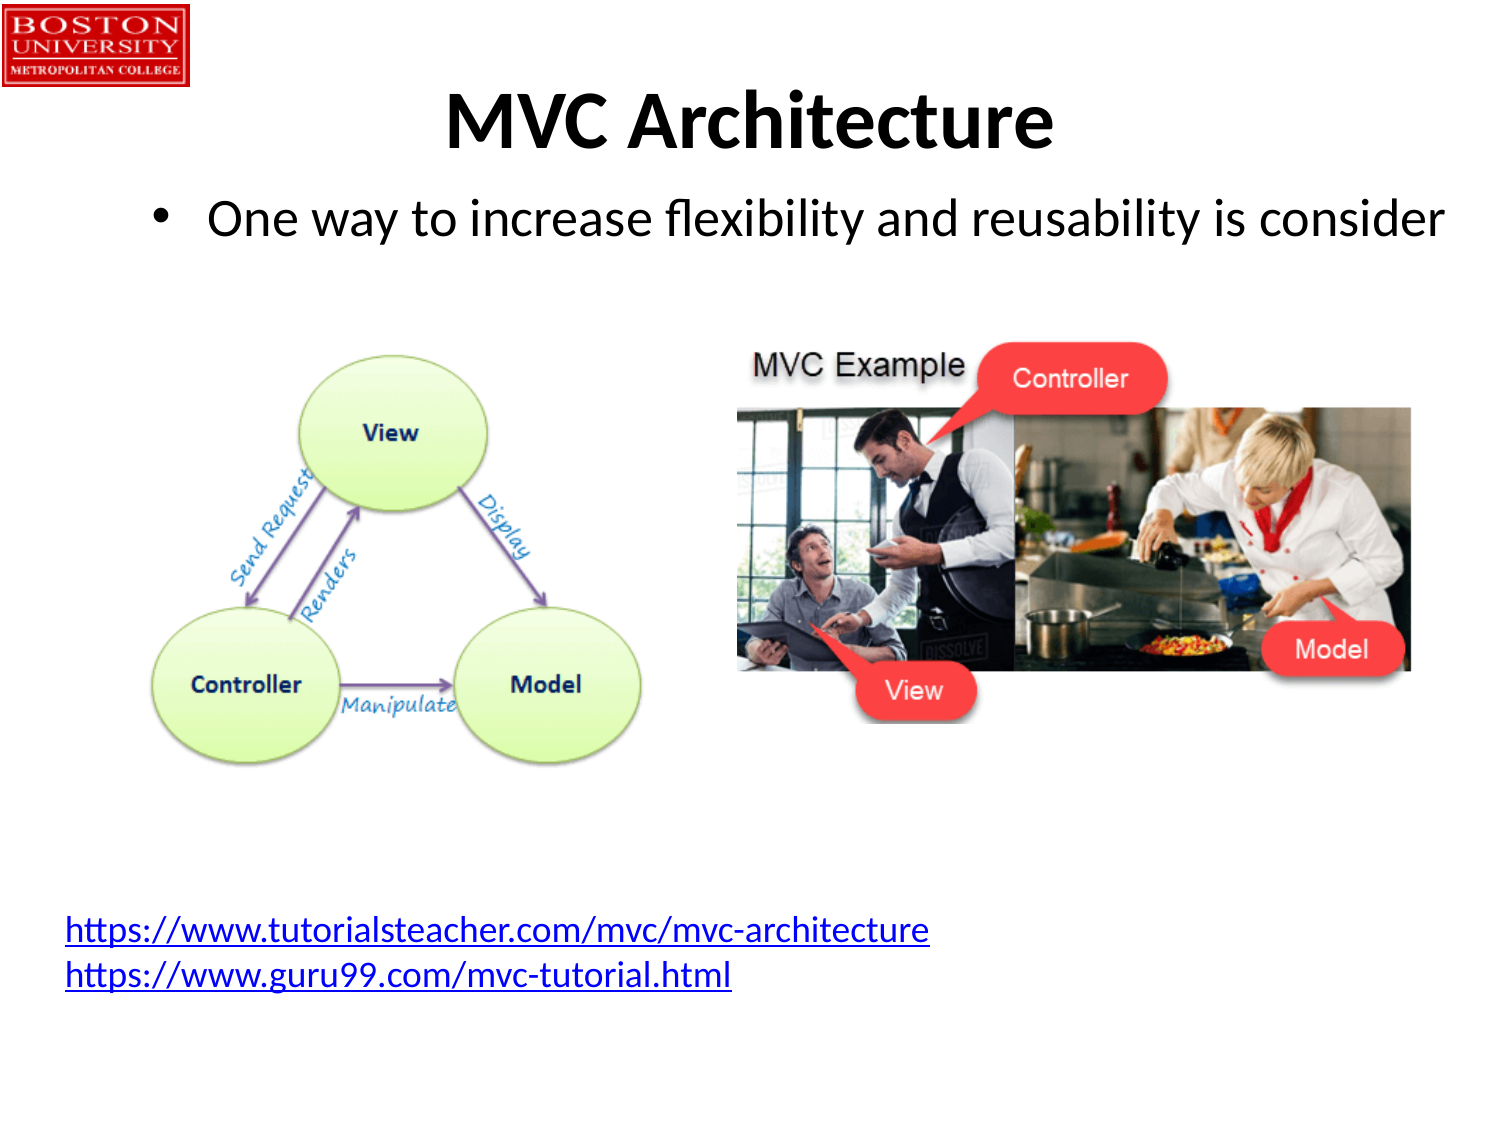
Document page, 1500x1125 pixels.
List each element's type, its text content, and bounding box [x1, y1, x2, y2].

text_box https://www.tutorialsteacher.com/mvc/mvc-architecture https://www.guru99.com/mvc-tutorial.html [49, 897, 1038, 1048]
picture [136, 348, 655, 776]
picture [2, 3, 191, 87]
list One way to increase flexibility and reusability is consider [136, 174, 1500, 975]
picture [737, 324, 1415, 724]
title MVC Architecture [75, 62, 1425, 168]
